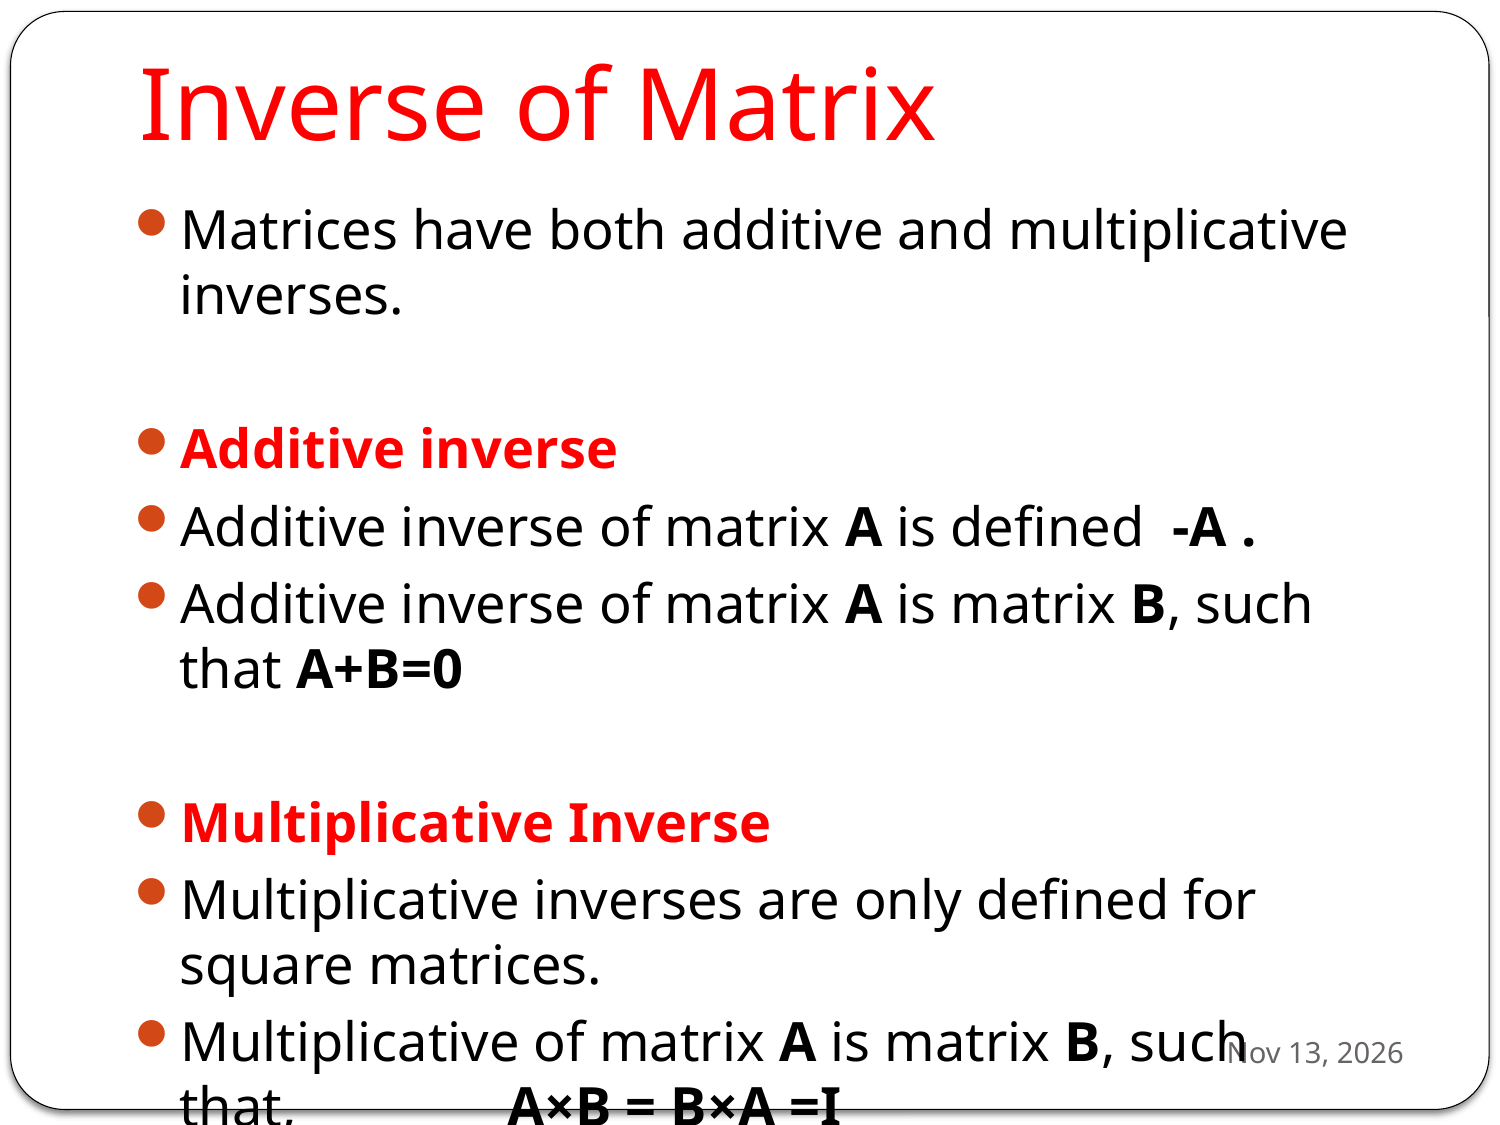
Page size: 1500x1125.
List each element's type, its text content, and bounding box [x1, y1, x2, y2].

title Inverse of Matrix [125, 0, 1400, 175]
slide_number 7-Feb-25 [1012, 1015, 1419, 1094]
list Matrices have both additive and multiplicative inverses. Additive inverse Additive inverse of matrix A is defined -A . Additive inverse of matrix A is matrix B, such that A+B=0 Multiplicative Inverse Multiplicative inverses are only defined for square matrices. Multiplicative of matrix A is matrix B, such that, A×B = B×A =I [119, 188, 1395, 1014]
